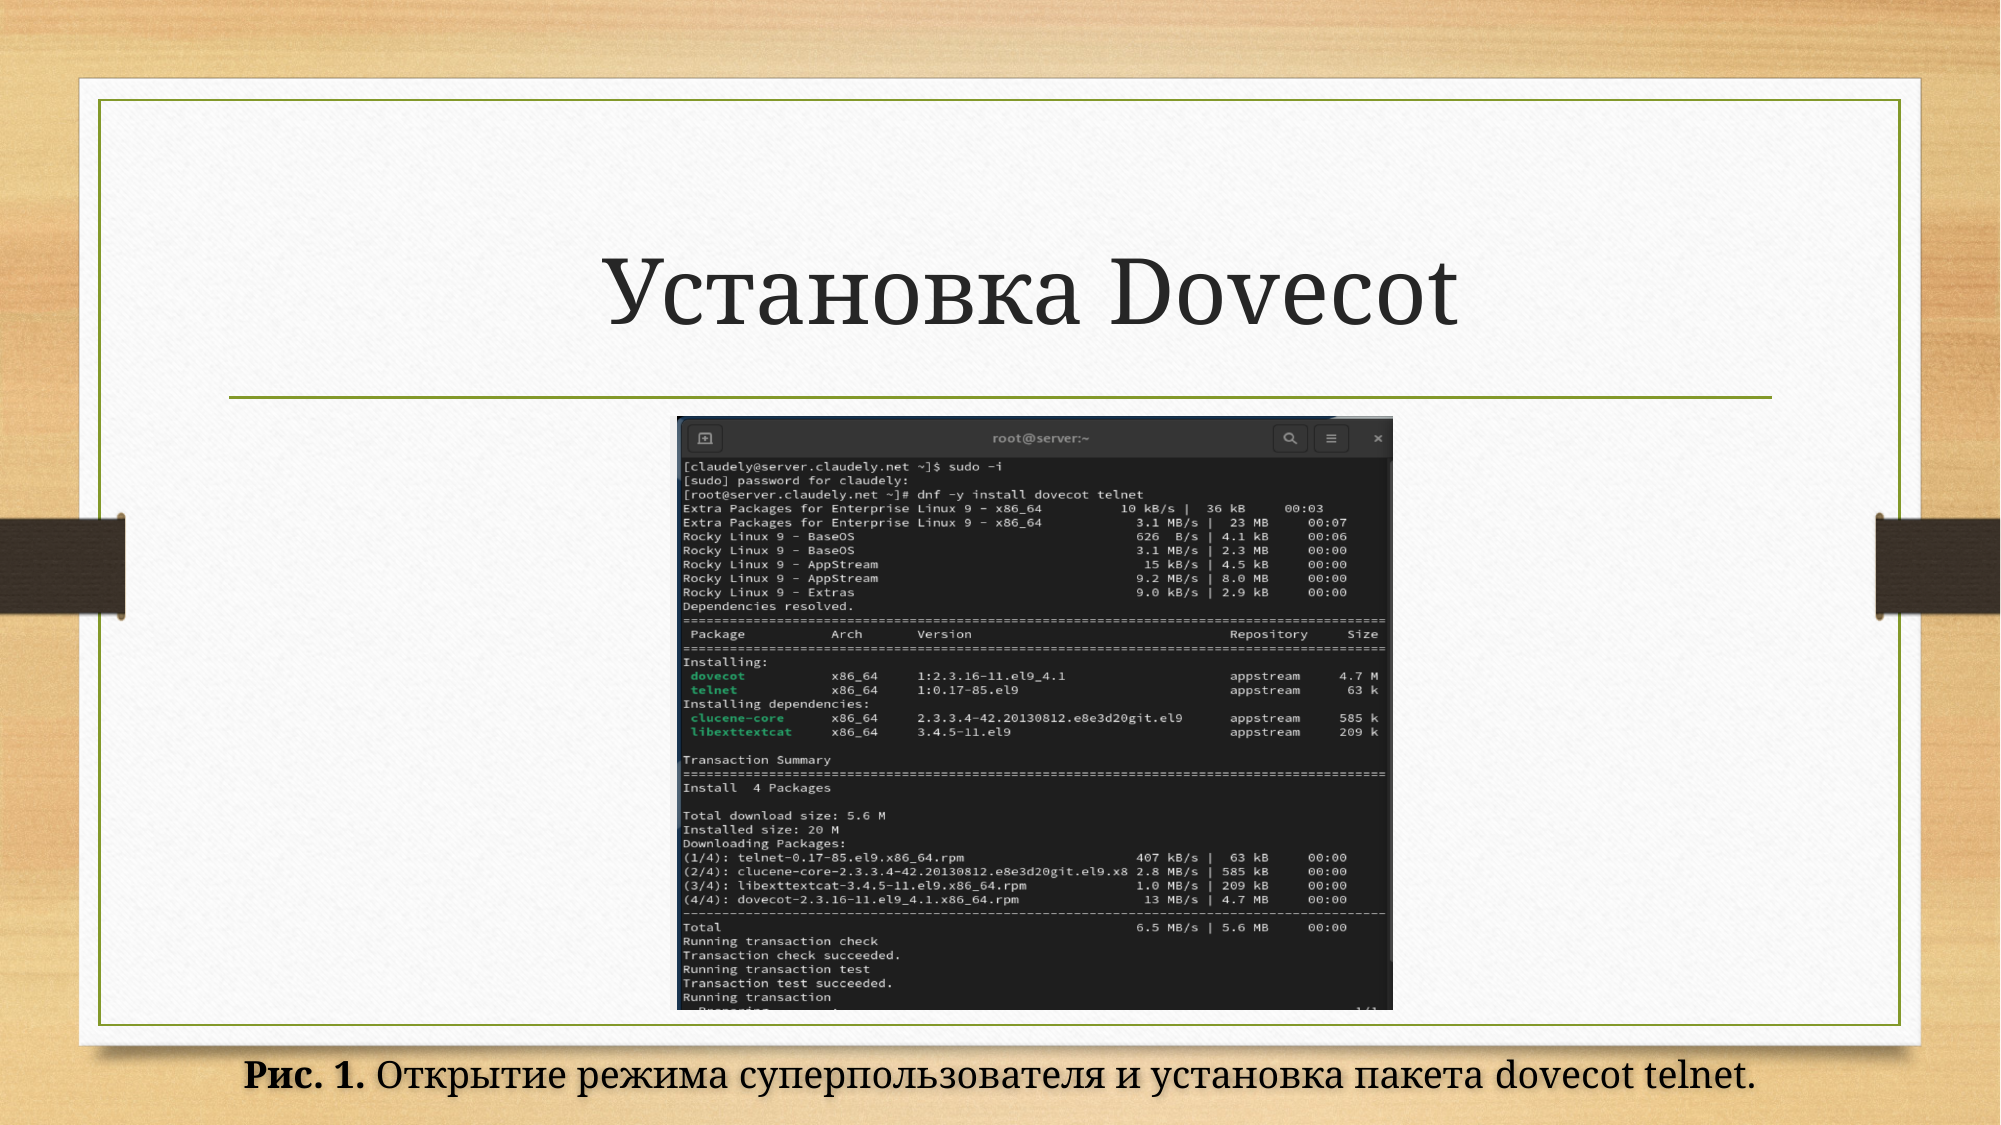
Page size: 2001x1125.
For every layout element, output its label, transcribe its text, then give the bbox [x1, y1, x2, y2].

title Установка Dovecot [164, 208, 1899, 368]
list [669, 416, 1393, 1010]
text_box Рис. 1. Открытие режима суперпользователя и установка пакета dovecot telnet. [132, 1027, 1868, 1121]
picture [0, 0, 2001, 1125]
